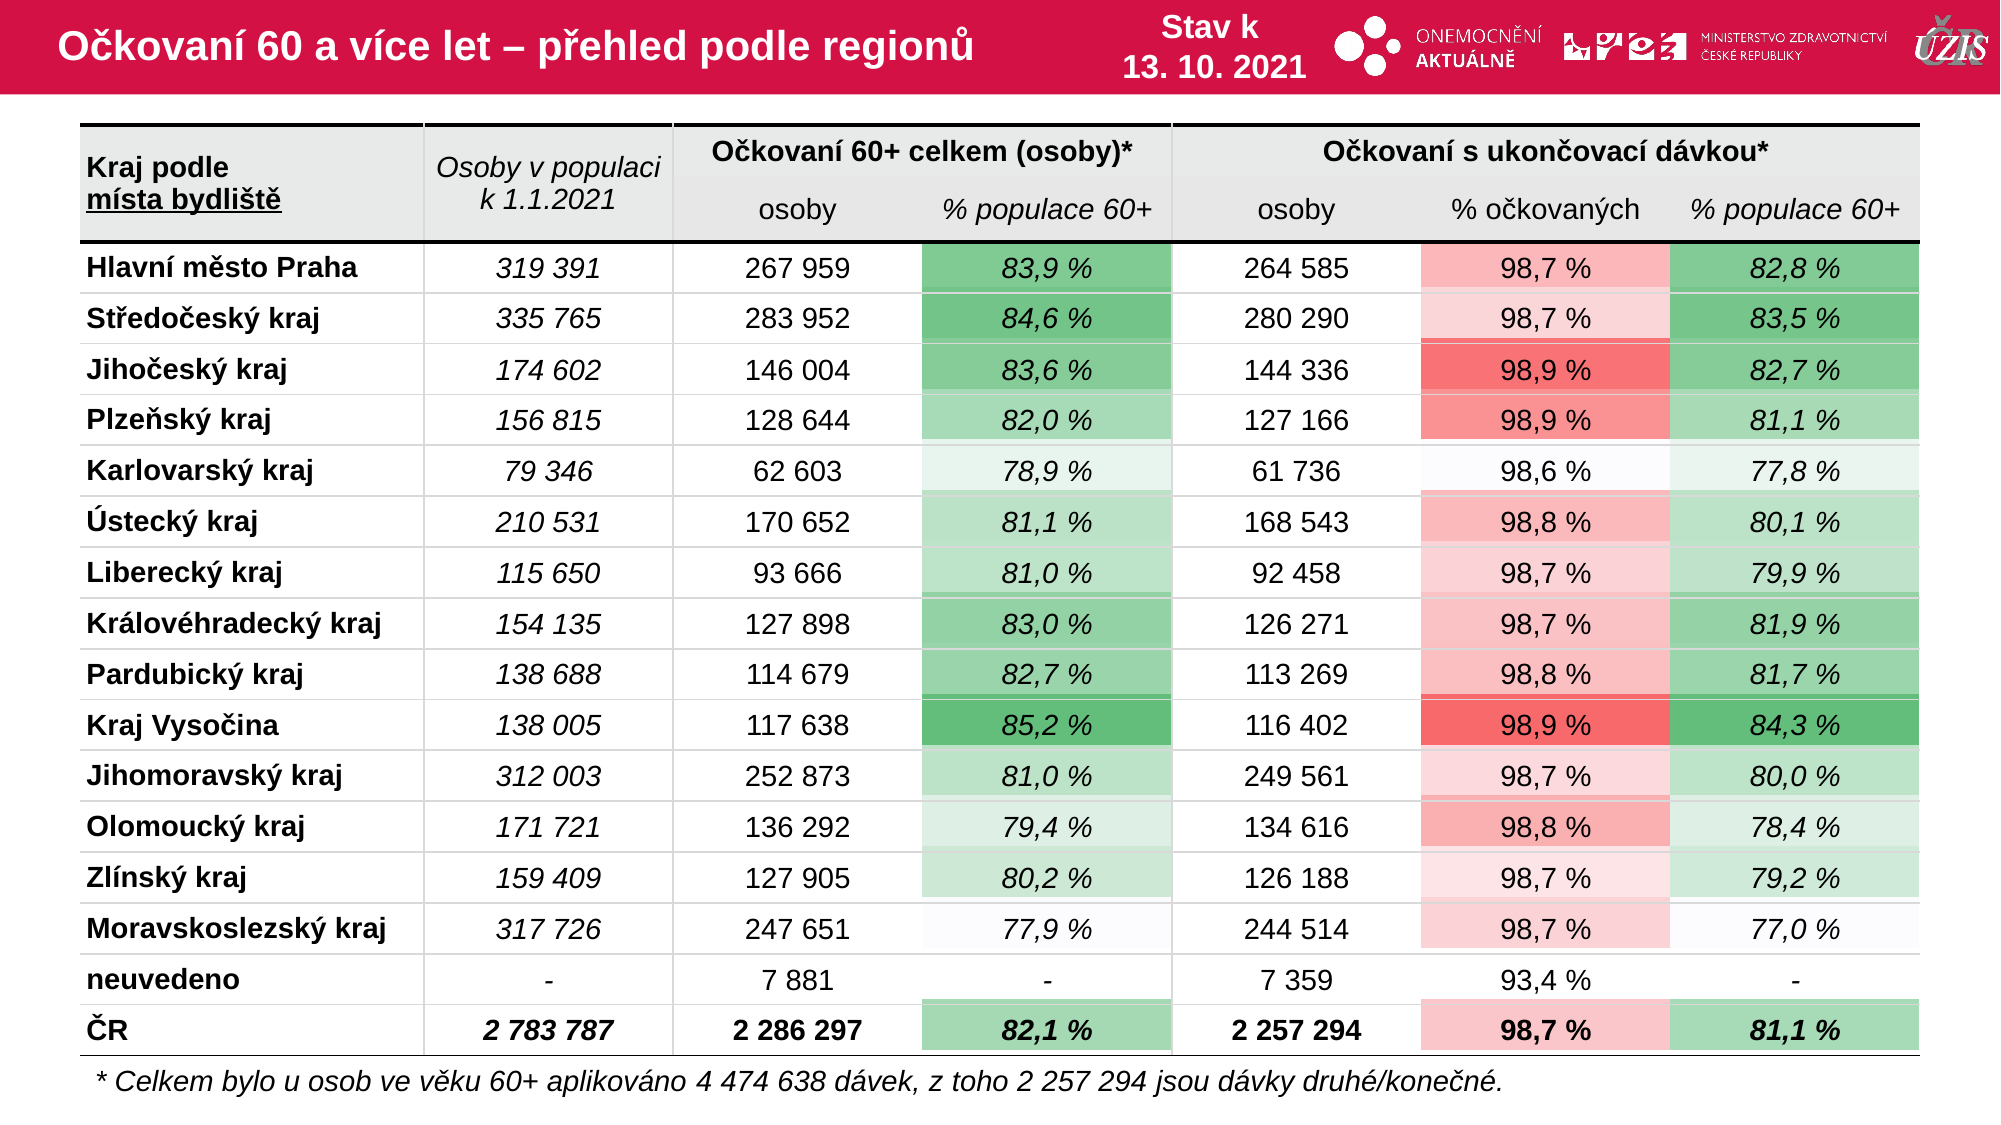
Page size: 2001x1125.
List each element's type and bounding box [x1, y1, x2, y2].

table_cell [80, 497, 423, 546]
table_cell [674, 497, 1171, 546]
table_header [1173, 127, 1920, 176]
table_cell [674, 751, 1171, 800]
table_cell [80, 853, 423, 902]
table_cell [1173, 395, 1920, 444]
table_cell [1173, 294, 1920, 343]
table_cell [674, 446, 1171, 495]
table_cell [425, 853, 672, 902]
table_cell [674, 650, 1171, 699]
table_cell [80, 344, 423, 394]
table_cell [425, 955, 672, 1004]
table_cell [1173, 244, 1920, 292]
table_cell [80, 244, 423, 292]
table_cell [80, 955, 423, 1004]
table_cell [425, 700, 672, 749]
table_cell [1173, 751, 1920, 800]
table_cell [1173, 344, 1920, 394]
table_cell [674, 244, 1171, 292]
table_cell [1173, 1005, 1920, 1055]
table_cell [425, 548, 672, 597]
picture [1915, 15, 1989, 66]
table_cell [674, 955, 1171, 1004]
table_cell [80, 548, 423, 597]
table_cell [1173, 446, 1920, 495]
table_cell [1173, 176, 1920, 240]
table_cell [674, 294, 1171, 343]
table_cell [80, 1005, 423, 1055]
table_cell [1173, 548, 1920, 597]
table_cell [1173, 497, 1920, 546]
table_cell [80, 599, 423, 648]
table_cell [1173, 853, 1920, 902]
table_cell [1173, 599, 1920, 648]
table_cell [674, 853, 1171, 902]
table_cell [674, 700, 1171, 749]
table_cell [425, 395, 672, 444]
picture [1341, 16, 1542, 76]
title [42, 0, 1262, 95]
picture [1563, 31, 1888, 60]
table_cell [80, 294, 423, 343]
table_cell [425, 446, 672, 495]
table_cell [425, 1005, 672, 1055]
table_cell [1173, 802, 1920, 851]
table_cell [674, 904, 1171, 953]
table_cell [425, 802, 672, 851]
table_cell [80, 904, 423, 953]
table_cell [674, 344, 1171, 394]
table_cell [425, 751, 672, 800]
table_cell [80, 446, 423, 495]
table_cell [674, 599, 1171, 648]
table_cell [425, 650, 672, 699]
table_cell [1173, 904, 1920, 953]
table_cell [80, 751, 423, 800]
table_cell [425, 294, 672, 343]
table_cell [425, 497, 672, 546]
table_cell [674, 548, 1171, 597]
table_cell [80, 650, 423, 699]
table_header [425, 127, 672, 240]
table_cell [674, 176, 1171, 240]
table_cell [425, 244, 672, 292]
table_cell [80, 802, 423, 851]
table_cell [425, 904, 672, 953]
table_cell [674, 1005, 1171, 1055]
text_box [80, 1055, 1871, 1105]
table_cell [425, 344, 672, 394]
table_header [80, 127, 423, 240]
table_cell [674, 802, 1171, 851]
table_cell [425, 599, 672, 648]
table_cell [1173, 650, 1920, 699]
table_cell [674, 395, 1171, 444]
table_cell [1173, 955, 1920, 1004]
table_cell [1173, 700, 1920, 749]
text_box [1088, 0, 1341, 93]
table_header [674, 127, 1171, 176]
table_cell [80, 395, 423, 444]
table_cell [80, 700, 423, 749]
